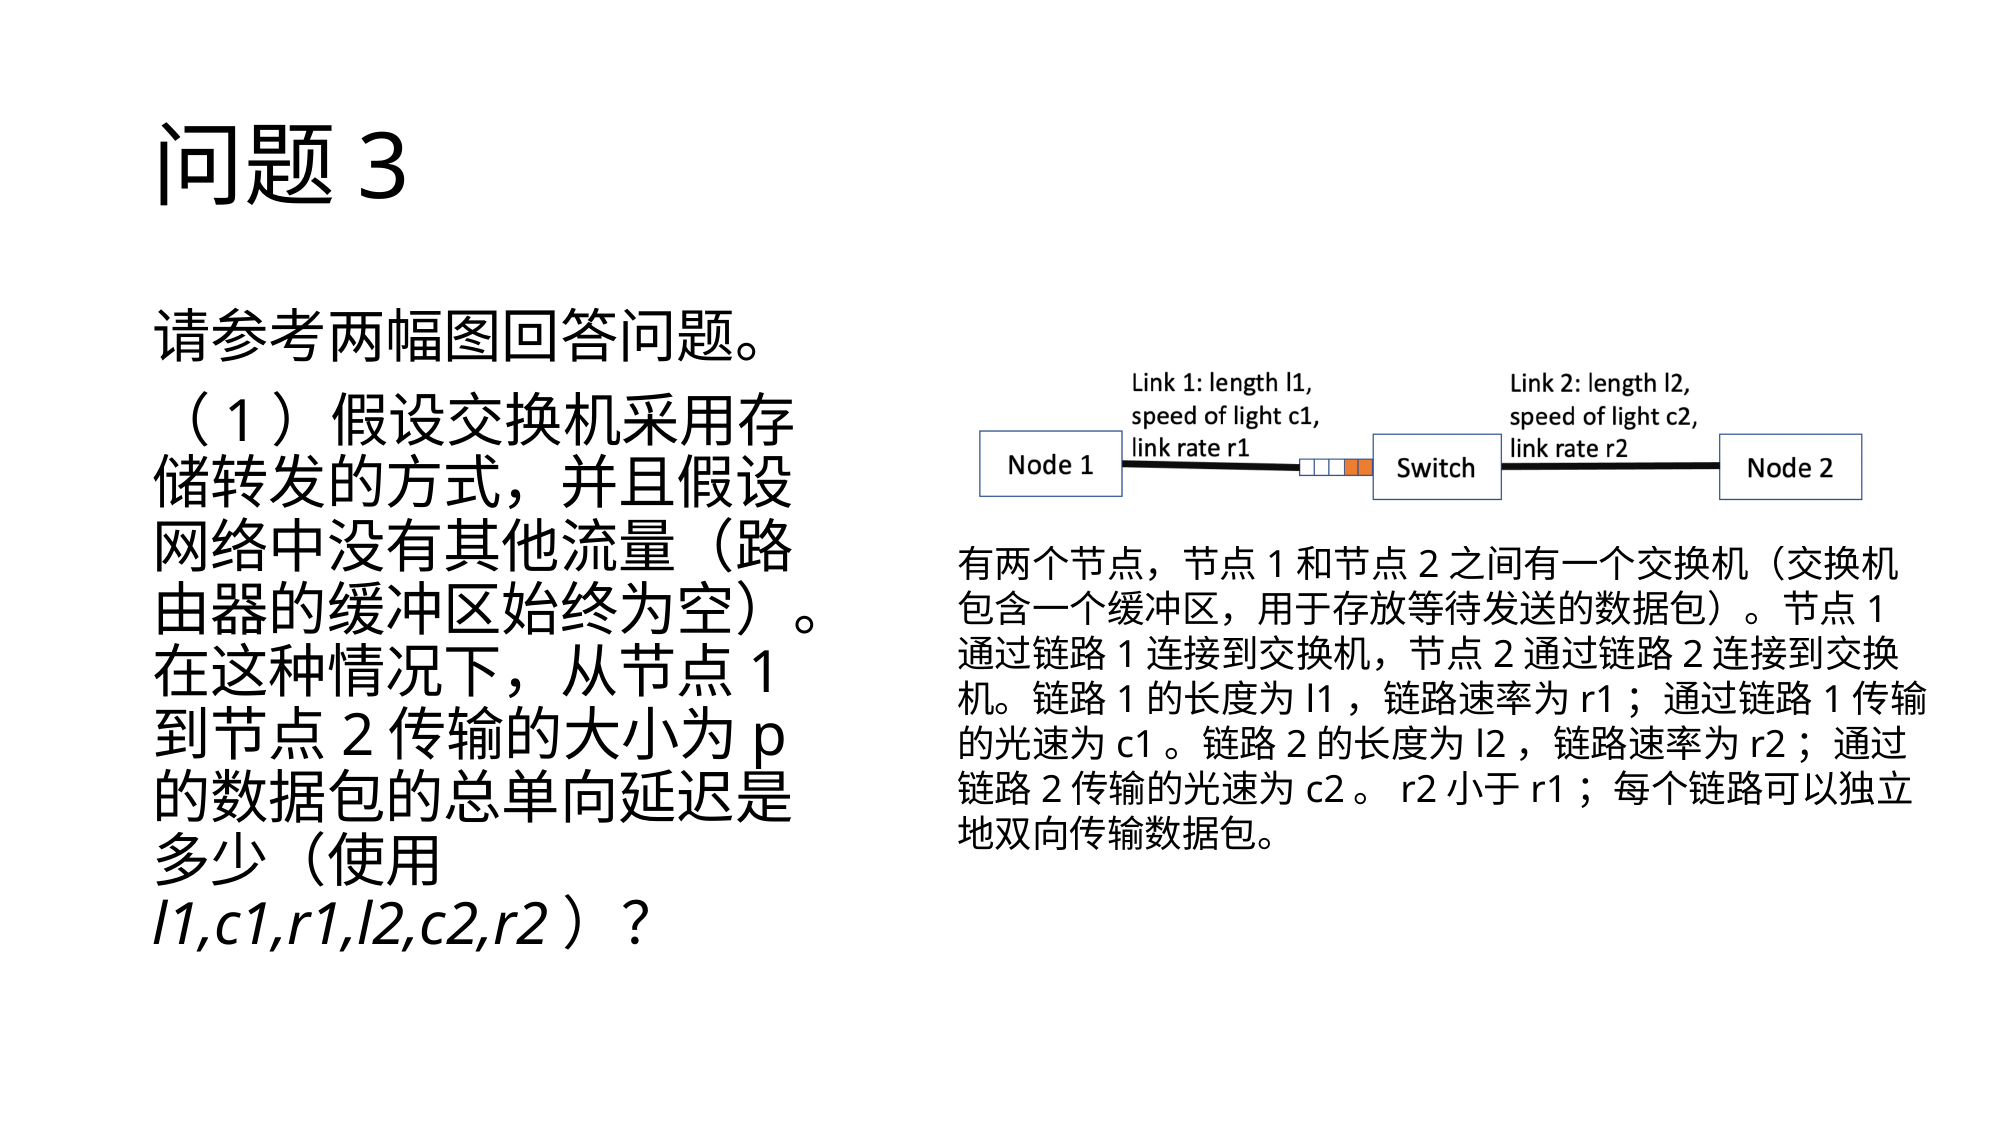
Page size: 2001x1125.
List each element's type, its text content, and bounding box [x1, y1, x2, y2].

picture [942, 327, 1888, 546]
text_box 有两个节点，节点1和节点2之间有一个交换机（交换机包含一个缓冲区，用于存放等待发送的数据包）。节点1通过链路1连接到交换机，节点2通过链路2连接到交换机。链路1的长度为l1，链路速率为r1；通过链路1传输的光速为c1。链路2的长度为l2，链路速率为r2；通过链路2传输的光速为c2。r2小于r1；每个链路可以独立地双向传输数据包。 [942, 532, 1943, 863]
list 请参考两幅图回答问题。 （1）假设交换机采用存储转发的方式，并且假设网络中没有其他流量（路由器的缓冲区始终为空）。在这种情况下，从节点1到节点2传输的大小为p的数据包的总单向延迟是多少（使用l1,c1,r1,l2,c2,r2）？ [137, 299, 842, 1014]
title 问题3 [137, 59, 1863, 278]
